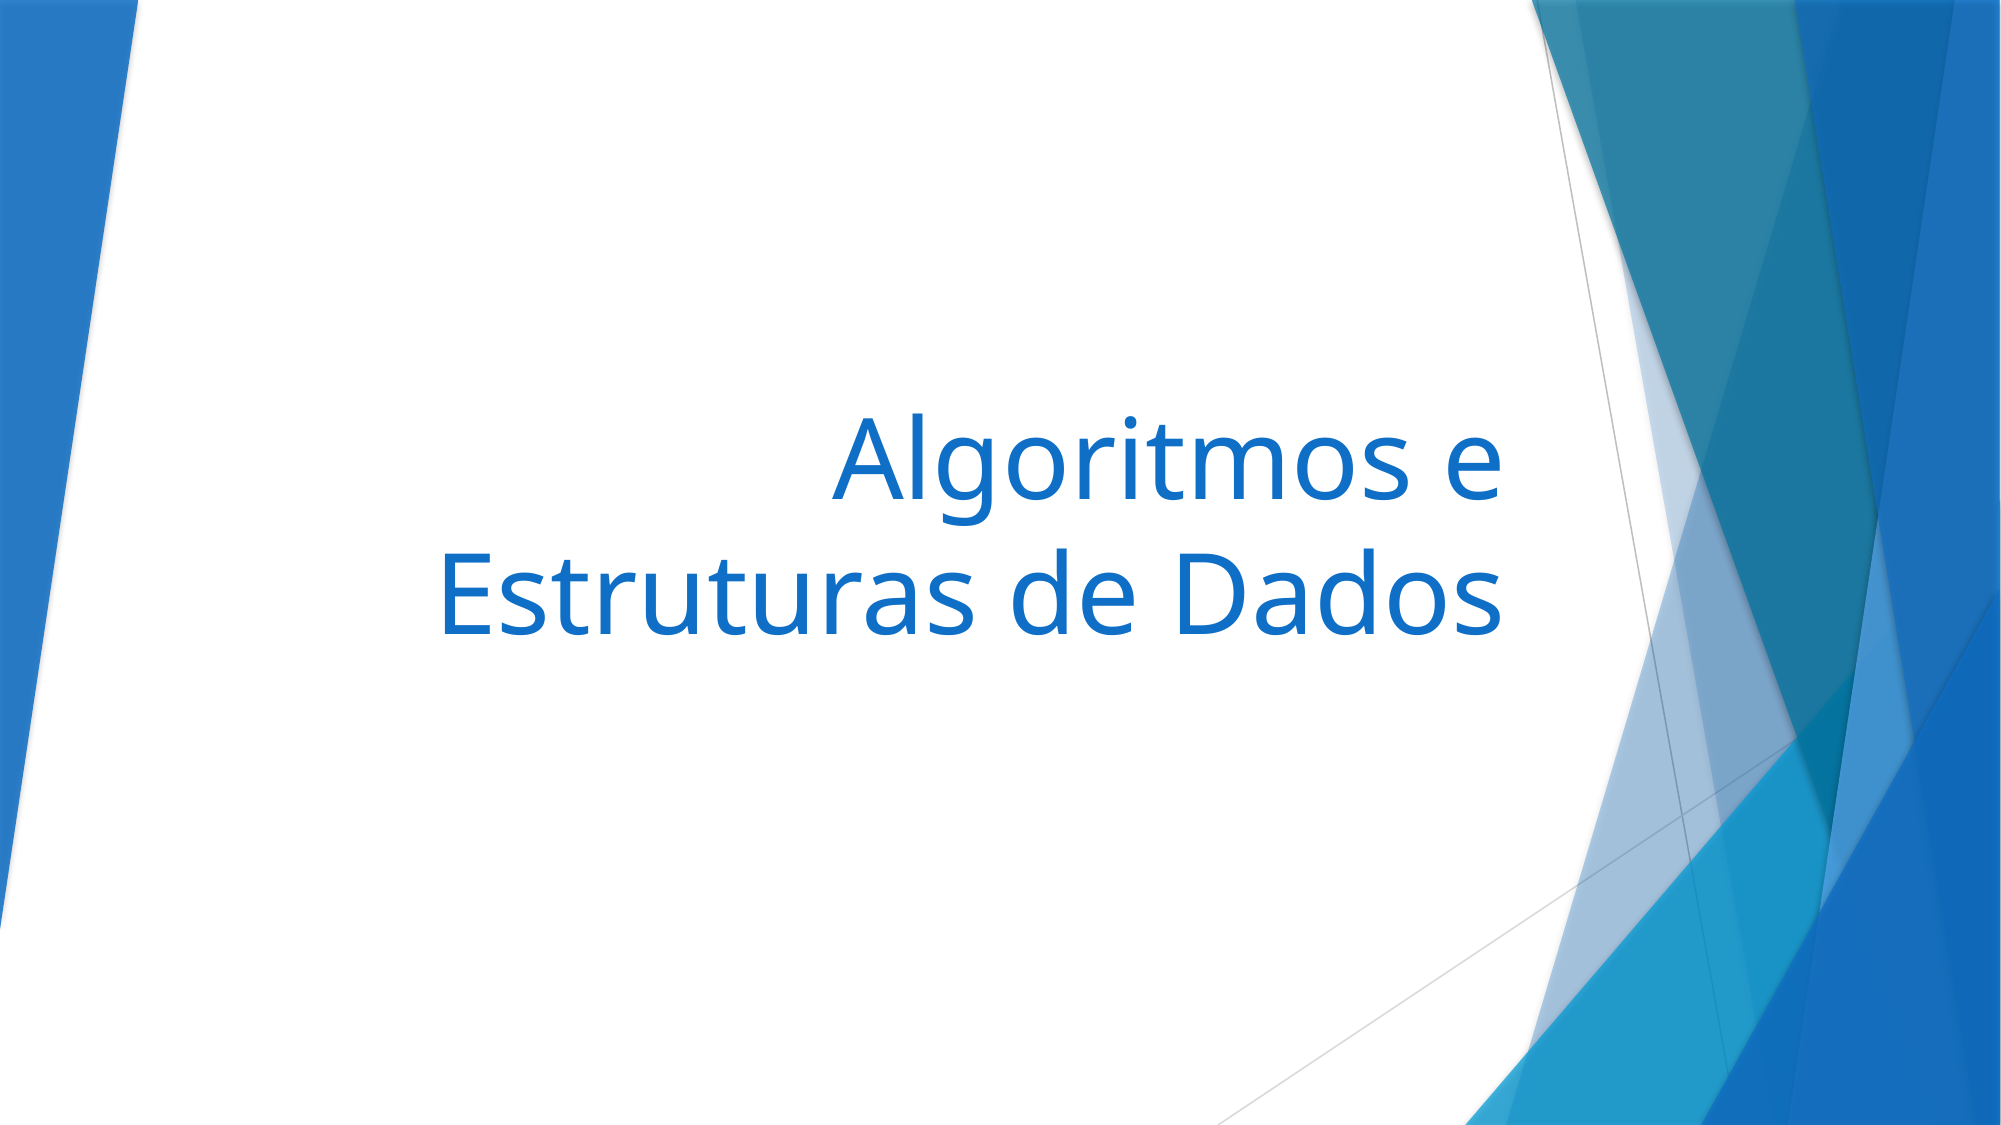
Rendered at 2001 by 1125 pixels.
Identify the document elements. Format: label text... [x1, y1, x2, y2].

title Algoritmos e Estruturas de Dados [247, 394, 1522, 665]
